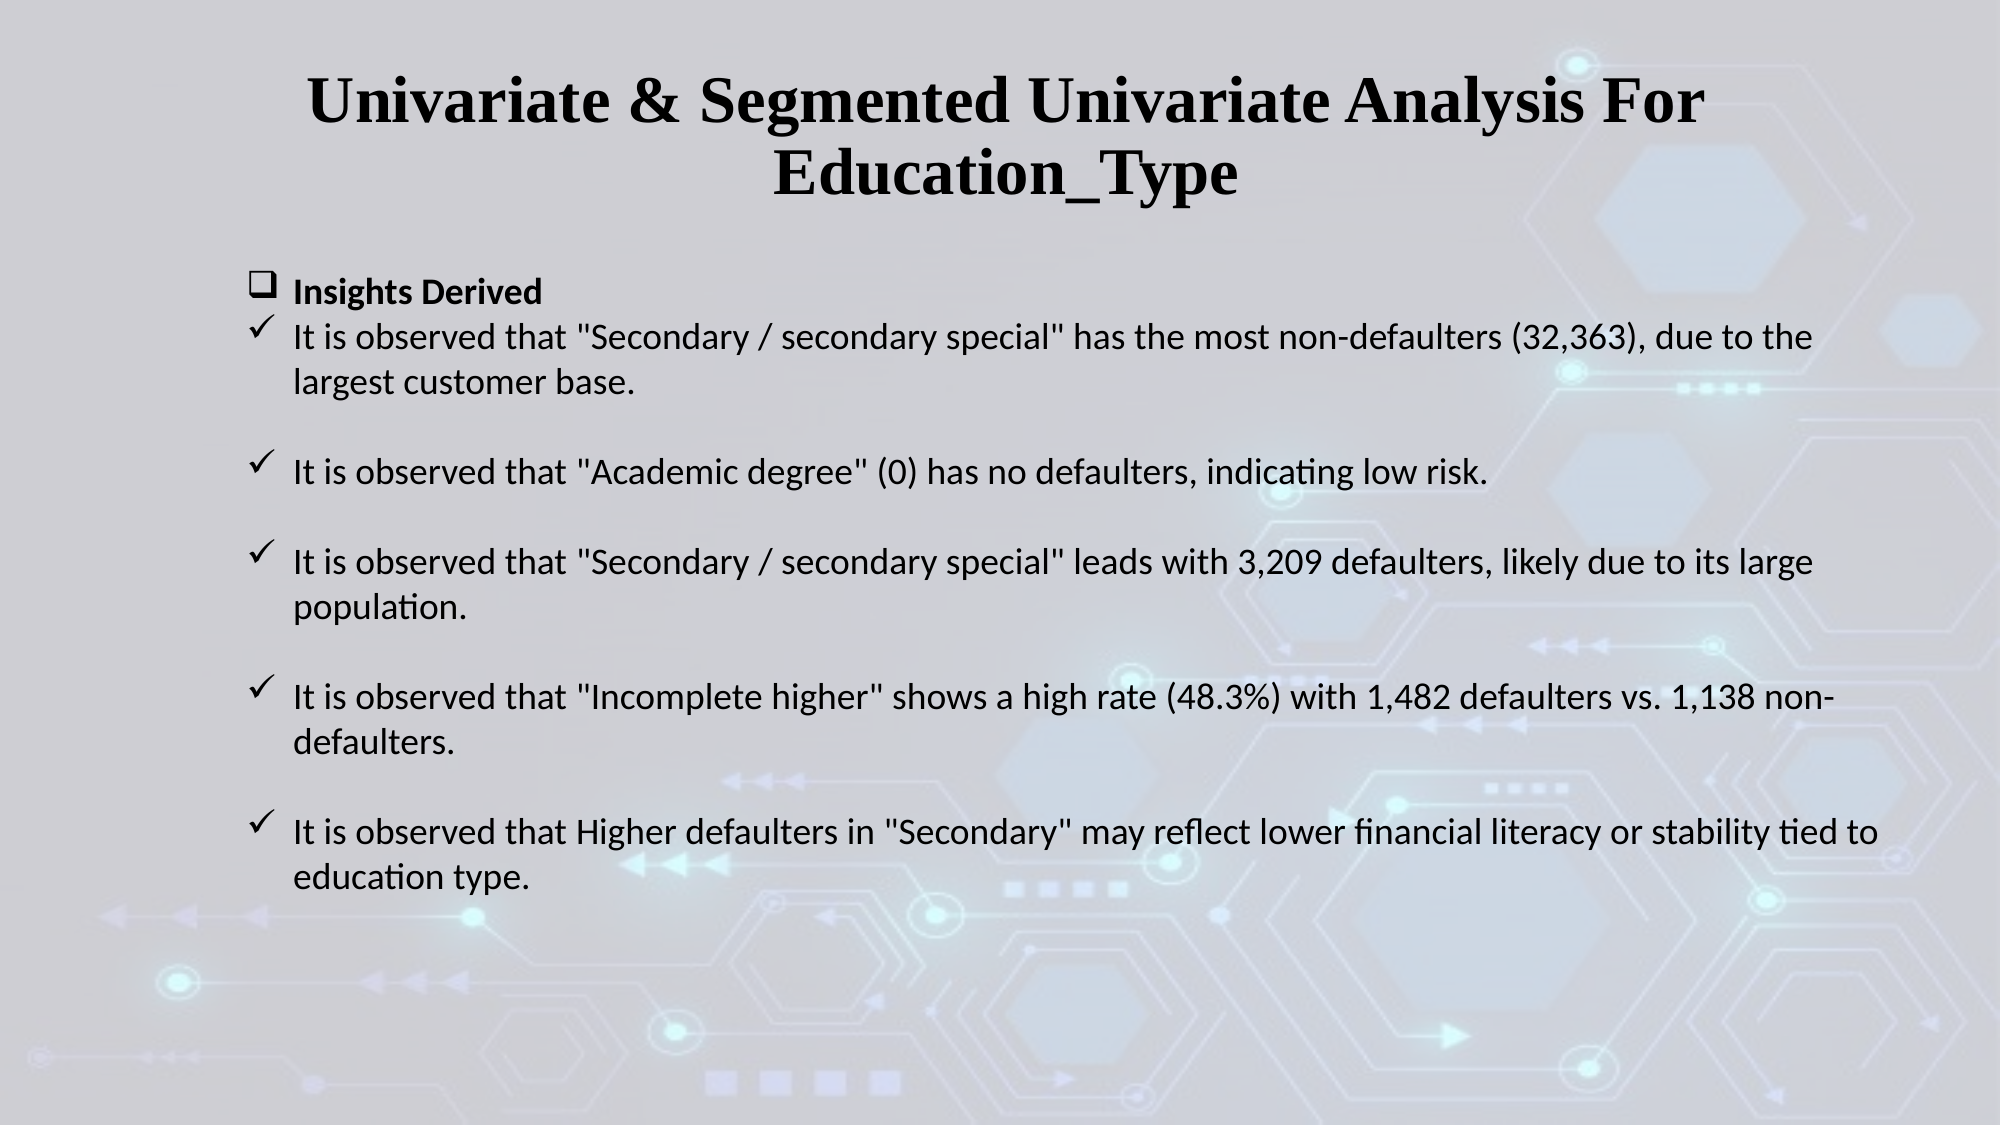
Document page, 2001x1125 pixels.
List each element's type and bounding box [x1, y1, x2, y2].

list [0, 0, 2000, 1125]
